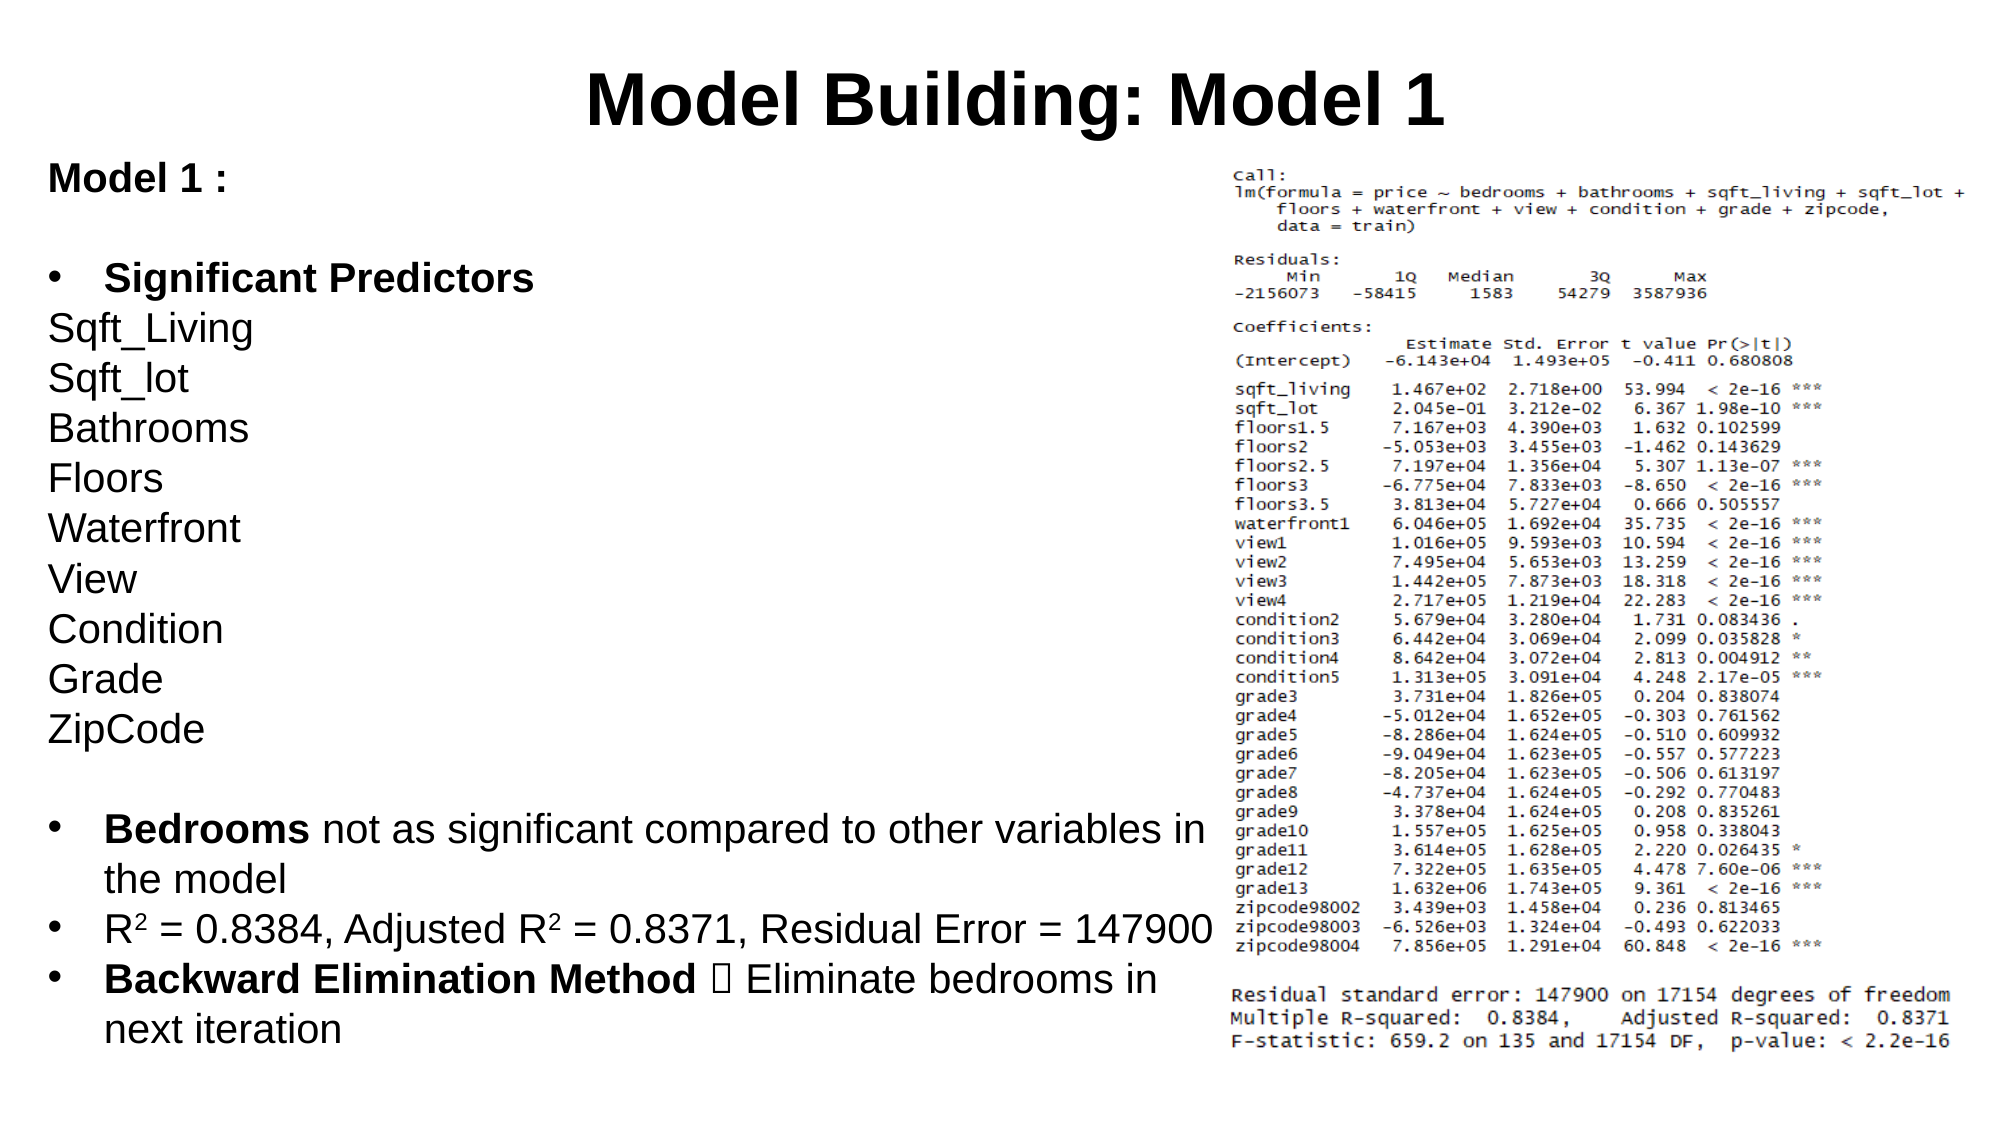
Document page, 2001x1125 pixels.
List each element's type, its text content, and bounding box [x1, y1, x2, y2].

picture [1229, 377, 1840, 958]
picture [1229, 965, 1967, 1072]
title Model Building: Model 1 [33, 6, 2000, 150]
text_box Model 1 : Significant Predictors Sqft_Living Sqft_lot Bathrooms Floors Waterfront View Condition Grade ZipCode Bedrooms not as significant compared to other variables in the model R2 = 0.8384, Adjusted R2 = 0.8371, Residual Error = 147900 Backward Elimination Method  Eliminate bedrooms in next iteration [33, 143, 1230, 1109]
picture [1229, 167, 1967, 369]
